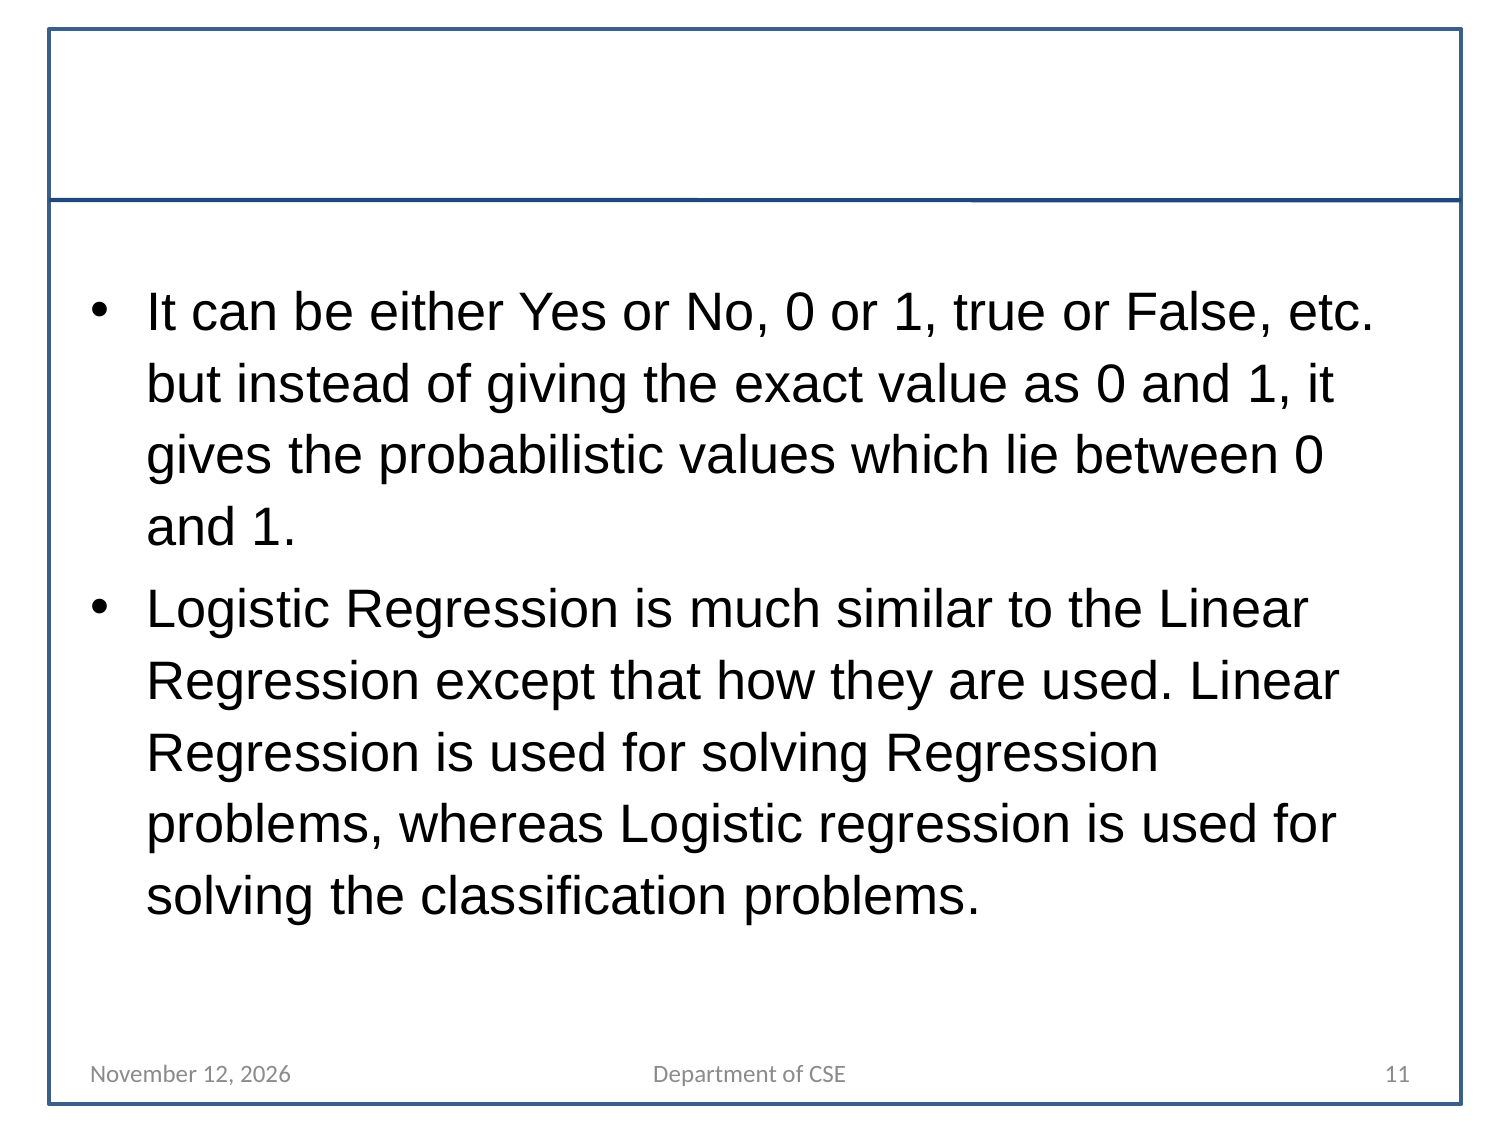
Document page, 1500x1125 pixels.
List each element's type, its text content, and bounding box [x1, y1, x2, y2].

list It can be either Yes or No, 0 or 1, true or False, etc. but instead of giving the exact value as 0 and 1, it gives the probabilistic values which lie between 0 and 1. Logistic Regression is much similar to the Linear Regression except that how they are used. Linear Regression is used for solving Regression problems, whereas Logistic regression is used for solving the classification problems. [75, 262, 1425, 1005]
footer Department of CSE [512, 1042, 988, 1103]
slide_number 11 [1074, 1042, 1425, 1103]
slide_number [75, 1042, 425, 1103]
